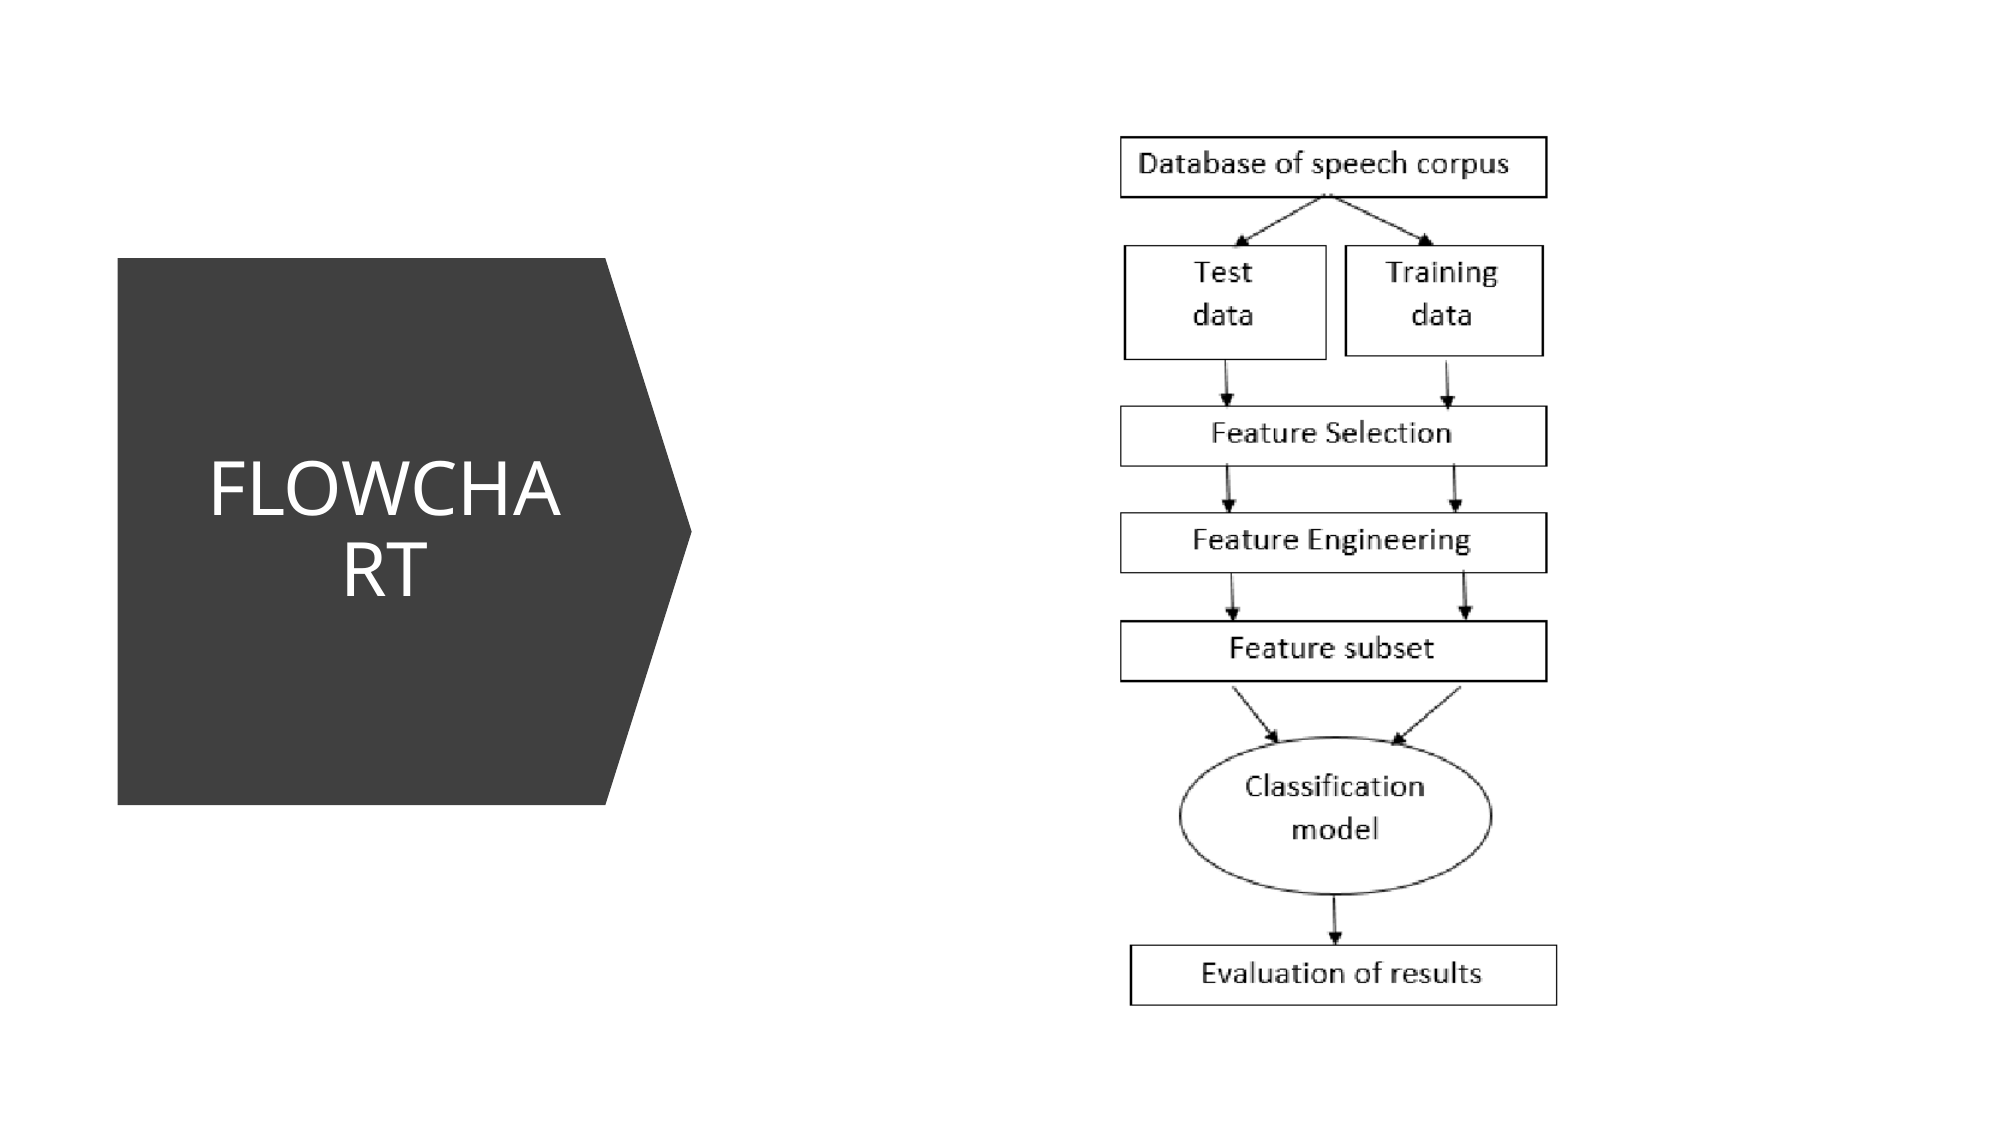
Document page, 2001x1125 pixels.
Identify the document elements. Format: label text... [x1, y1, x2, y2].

text_box [116, 257, 693, 807]
title FLOWCHART [168, 322, 601, 741]
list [999, 105, 1681, 1020]
